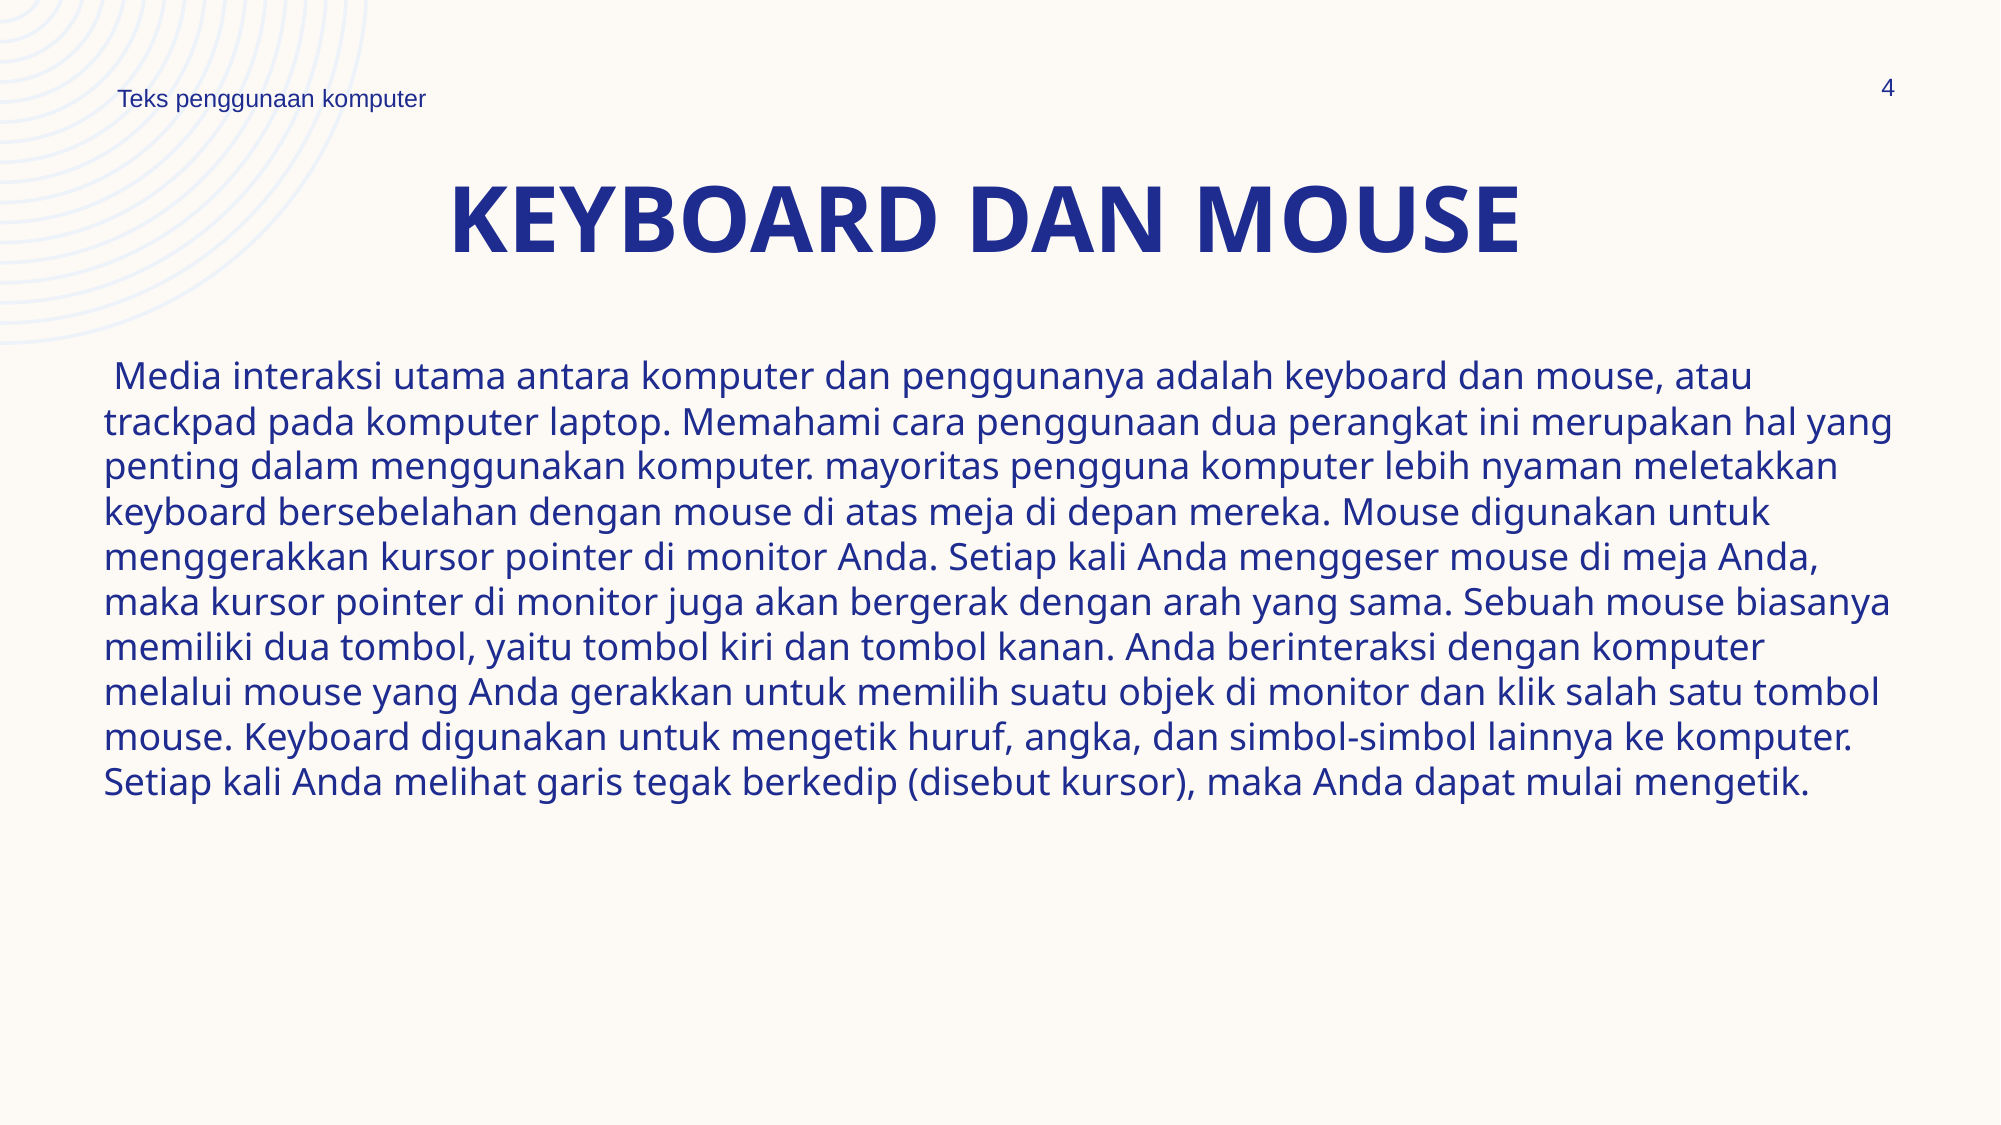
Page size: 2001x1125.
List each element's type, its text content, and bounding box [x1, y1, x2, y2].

footer Teks penggunaan komputer [101, 75, 627, 120]
title keyboard dan mouse [110, 153, 1861, 280]
list Media interaksi utama antara komputer dan penggunanya adalah keyboard dan mouse, atau trackpad pada komputer laptop. Memahami cara penggunaan dua perangkat ini merupakan hal yang penting dalam menggunakan komputer. mayoritas pengguna komputer lebih nyaman meletakkan keyboard bersebelahan dengan mouse di atas meja di depan mereka. Mouse digunakan untuk menggerakkan kursor pointer di monitor Anda. Setiap kali Anda menggeser mouse di meja Anda, maka kursor pointer di monitor juga akan bergerak dengan arah yang sama. Sebuah mouse biasanya memiliki dua tombol, yaitu tombol kiri dan tombol kanan. Anda berinteraksi dengan komputer melalui mouse yang Anda gerakkan untuk memilih suatu objek di monitor dan klik salah satu tombol mouse. Keyboard digunakan untuk mengetik huruf, angka, dan simbol-simbol lainnya ke komputer. Setiap kali Anda melihat garis tegak berkedip (disebut kursor), maka Anda dapat mulai mengetik. [88, 345, 1913, 1073]
slide_number 4 [1797, 64, 1979, 110]
